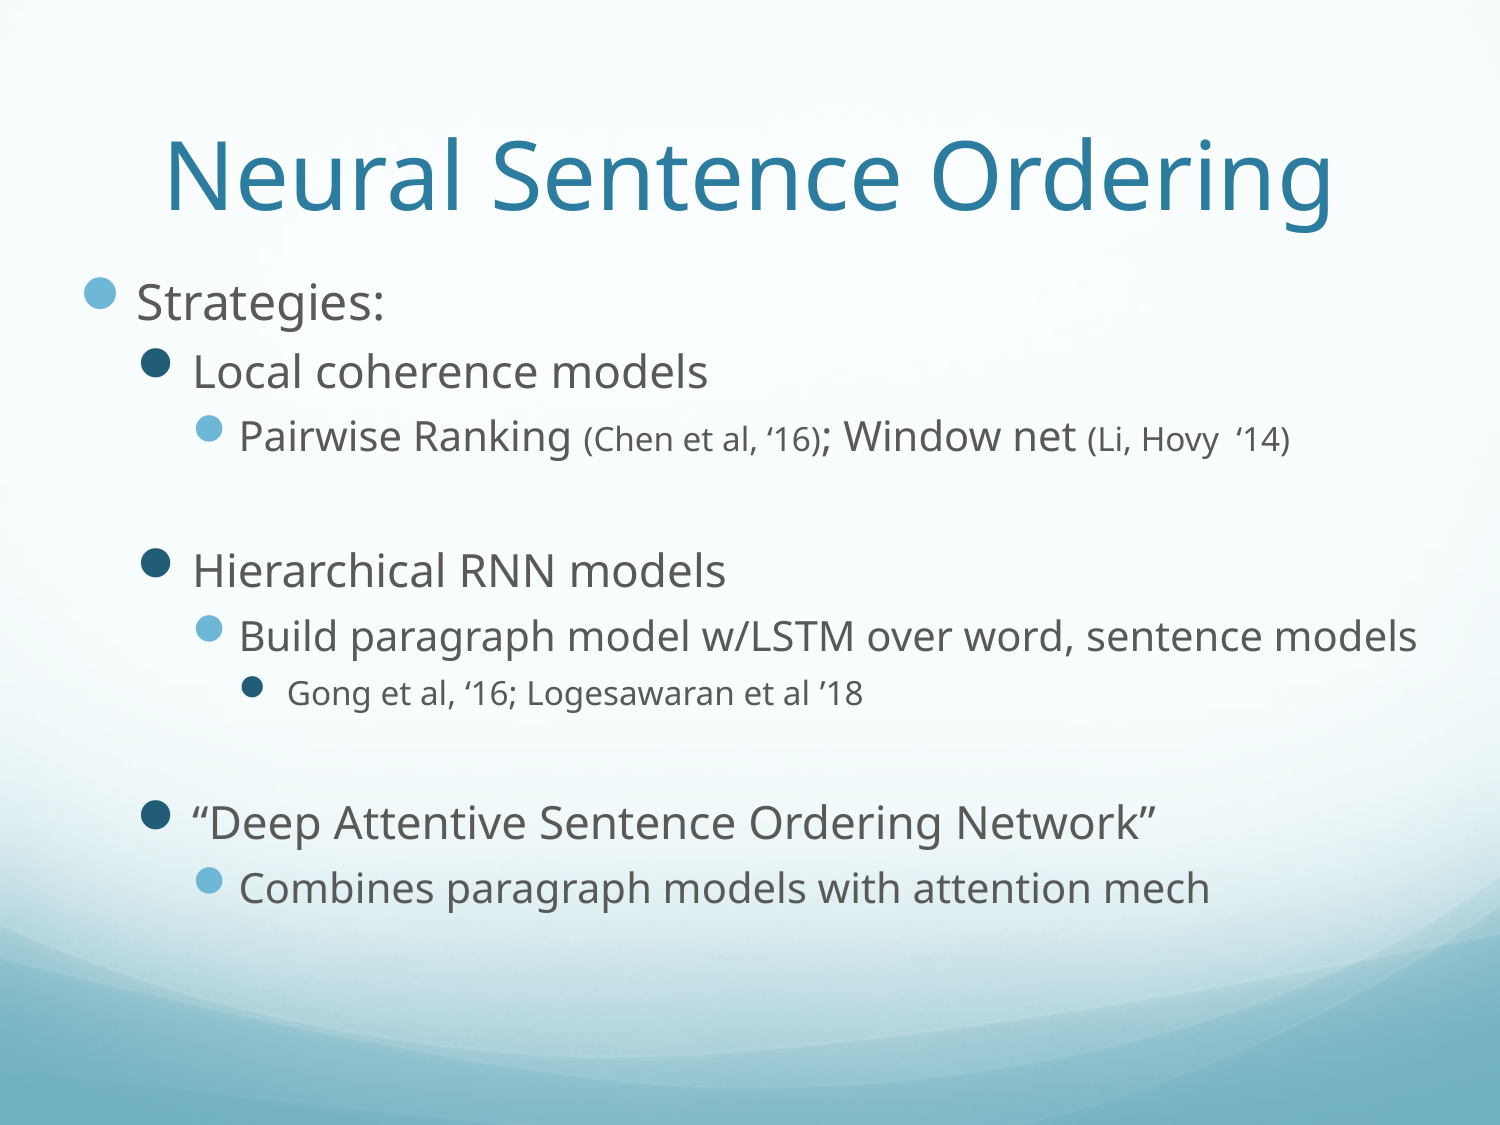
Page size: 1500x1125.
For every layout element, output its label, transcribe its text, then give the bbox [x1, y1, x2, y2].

list Strategies: Local coherence models Pairwise Ranking (Chen et al, ‘16); Window net (Li, Hovy ‘14) Hierarchical RNN models Build paragraph model w/LSTM over word, sentence models Gong et al, ‘16; Logesawaran et al ’18 “Deep Attentive Sentence Ordering Network” Combines paragraph models with attention mech [64, 262, 1466, 975]
title Neural Sentence Ordering [90, 17, 1410, 237]
